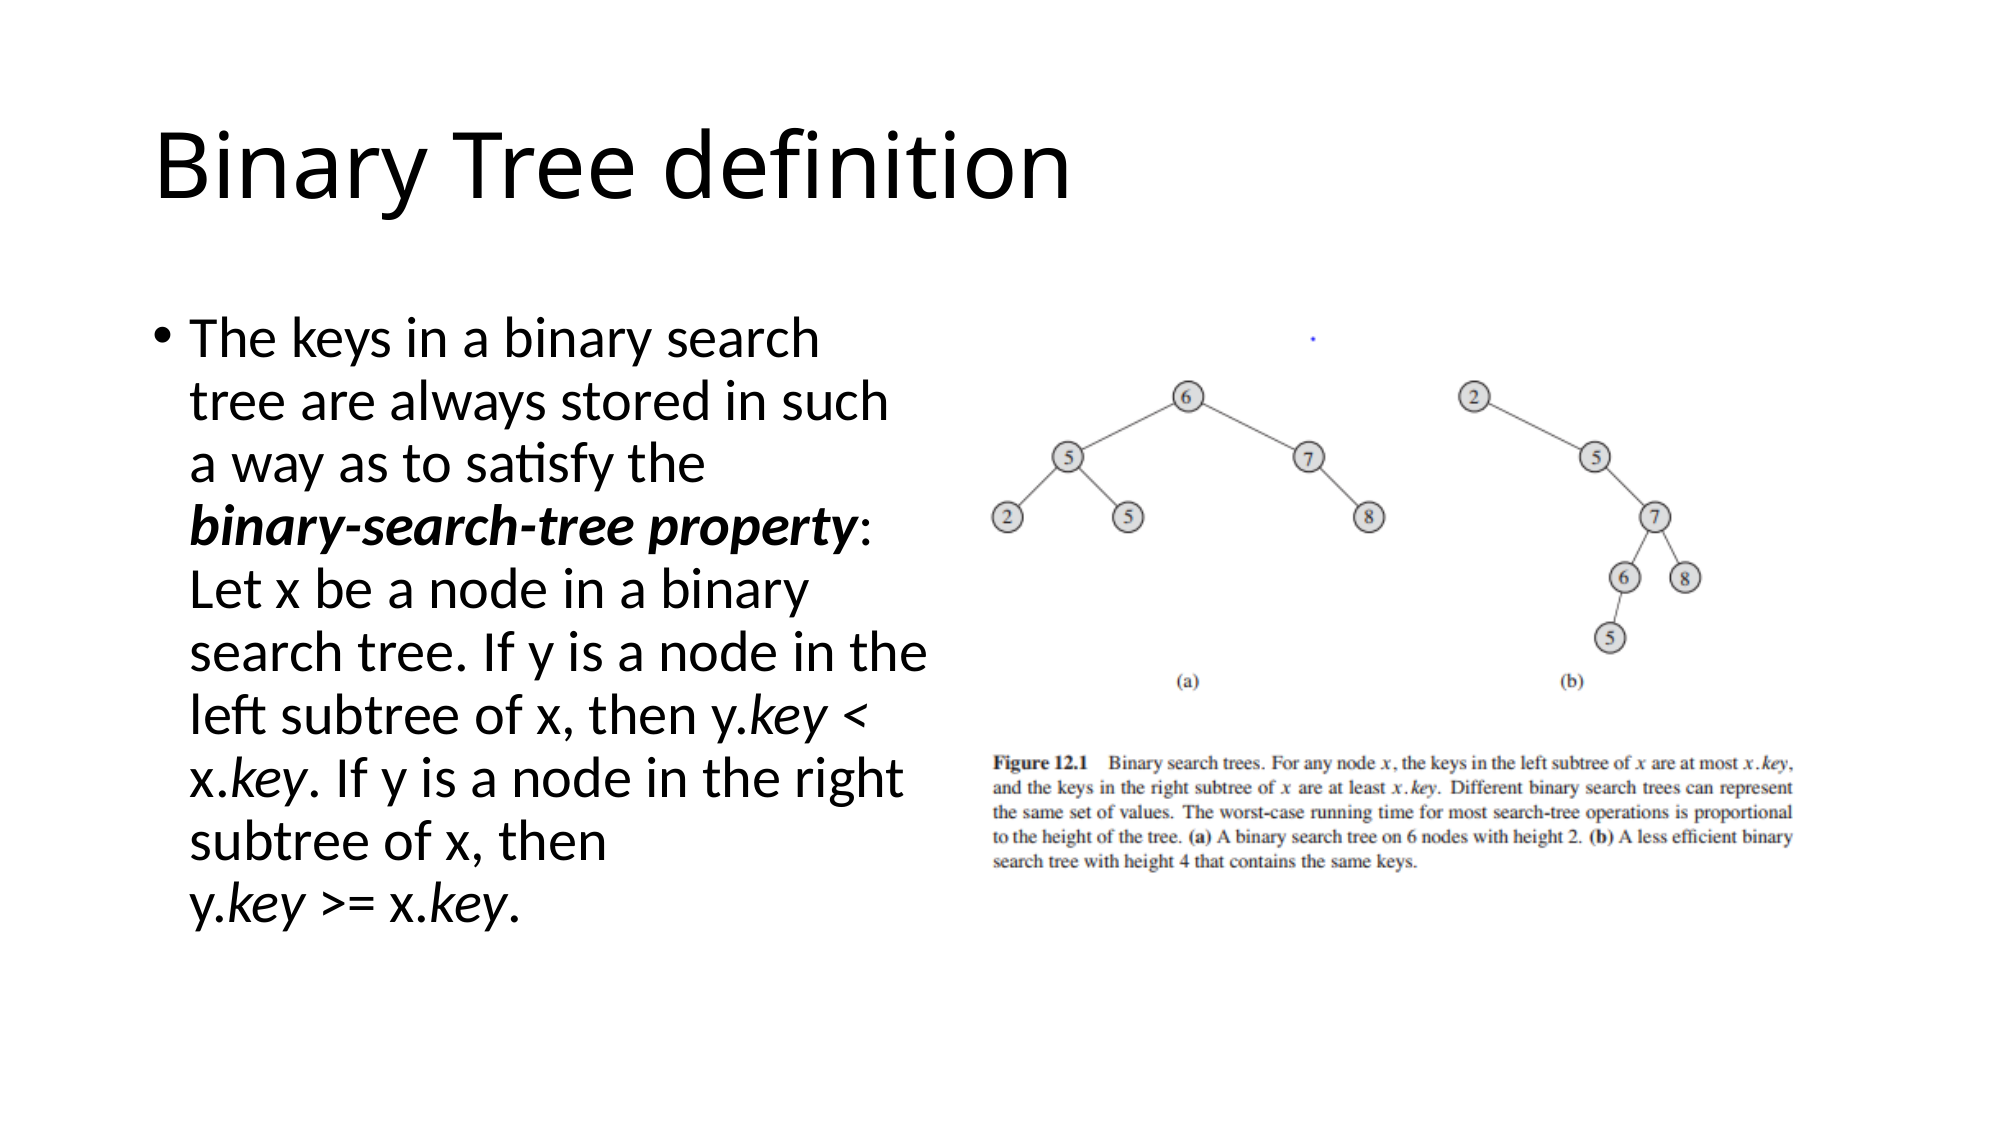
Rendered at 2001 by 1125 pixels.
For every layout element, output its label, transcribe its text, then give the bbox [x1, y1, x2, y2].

title Binary Tree definition [137, 59, 1863, 278]
picture [937, 335, 1847, 899]
list The keys in a binary search tree are always stored in such a way as to satisfy the binary-search-tree property: Let x be a node in a binary search tree. If y is a node in the left subtree of x, then y.key < x.key. If y is a node in the right subtree of x, then y.key >= x.key. [137, 299, 946, 1014]
